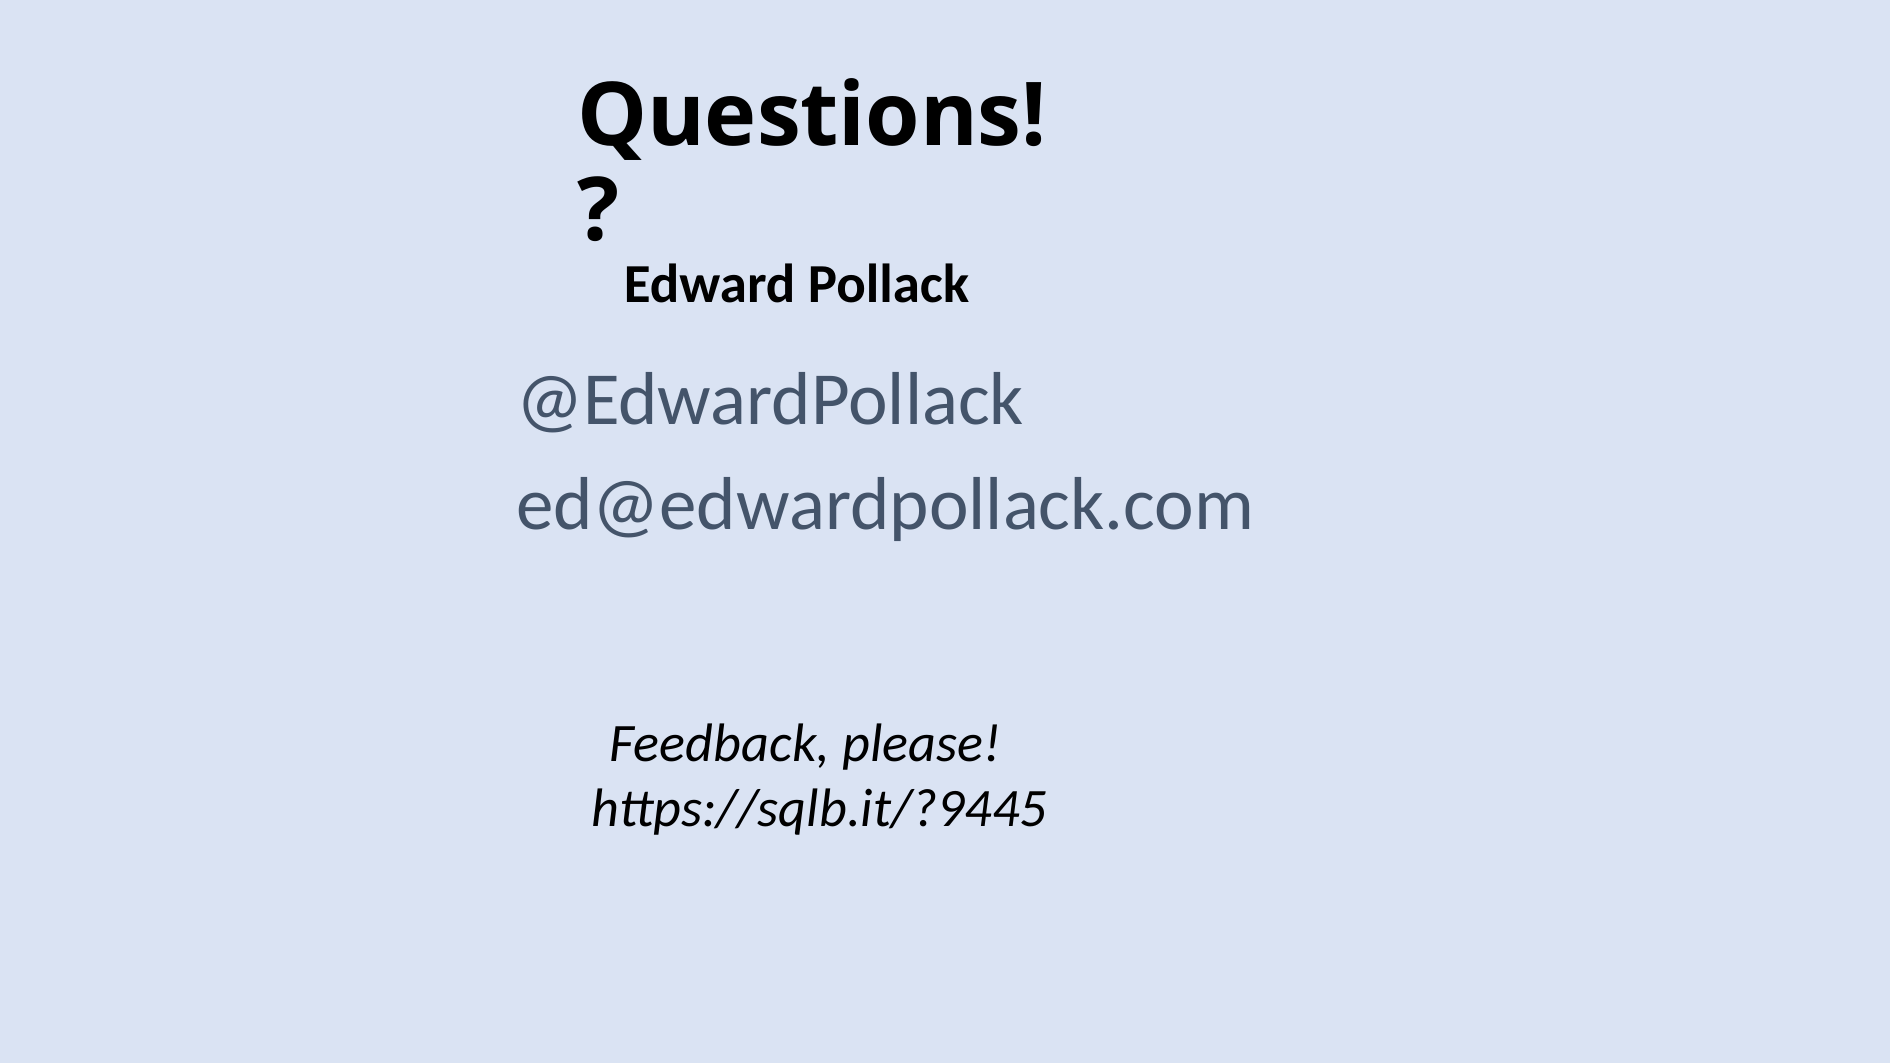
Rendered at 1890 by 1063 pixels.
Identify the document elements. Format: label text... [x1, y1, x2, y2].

text_box Feedback, please! https://sqlb.it/?9445 [484, 700, 1128, 845]
title Questions!? [562, 62, 1087, 268]
text_box @EdwardPollack ed@edwardpollack.com [501, 342, 1389, 563]
list Edward Pollack [609, 247, 1890, 357]
